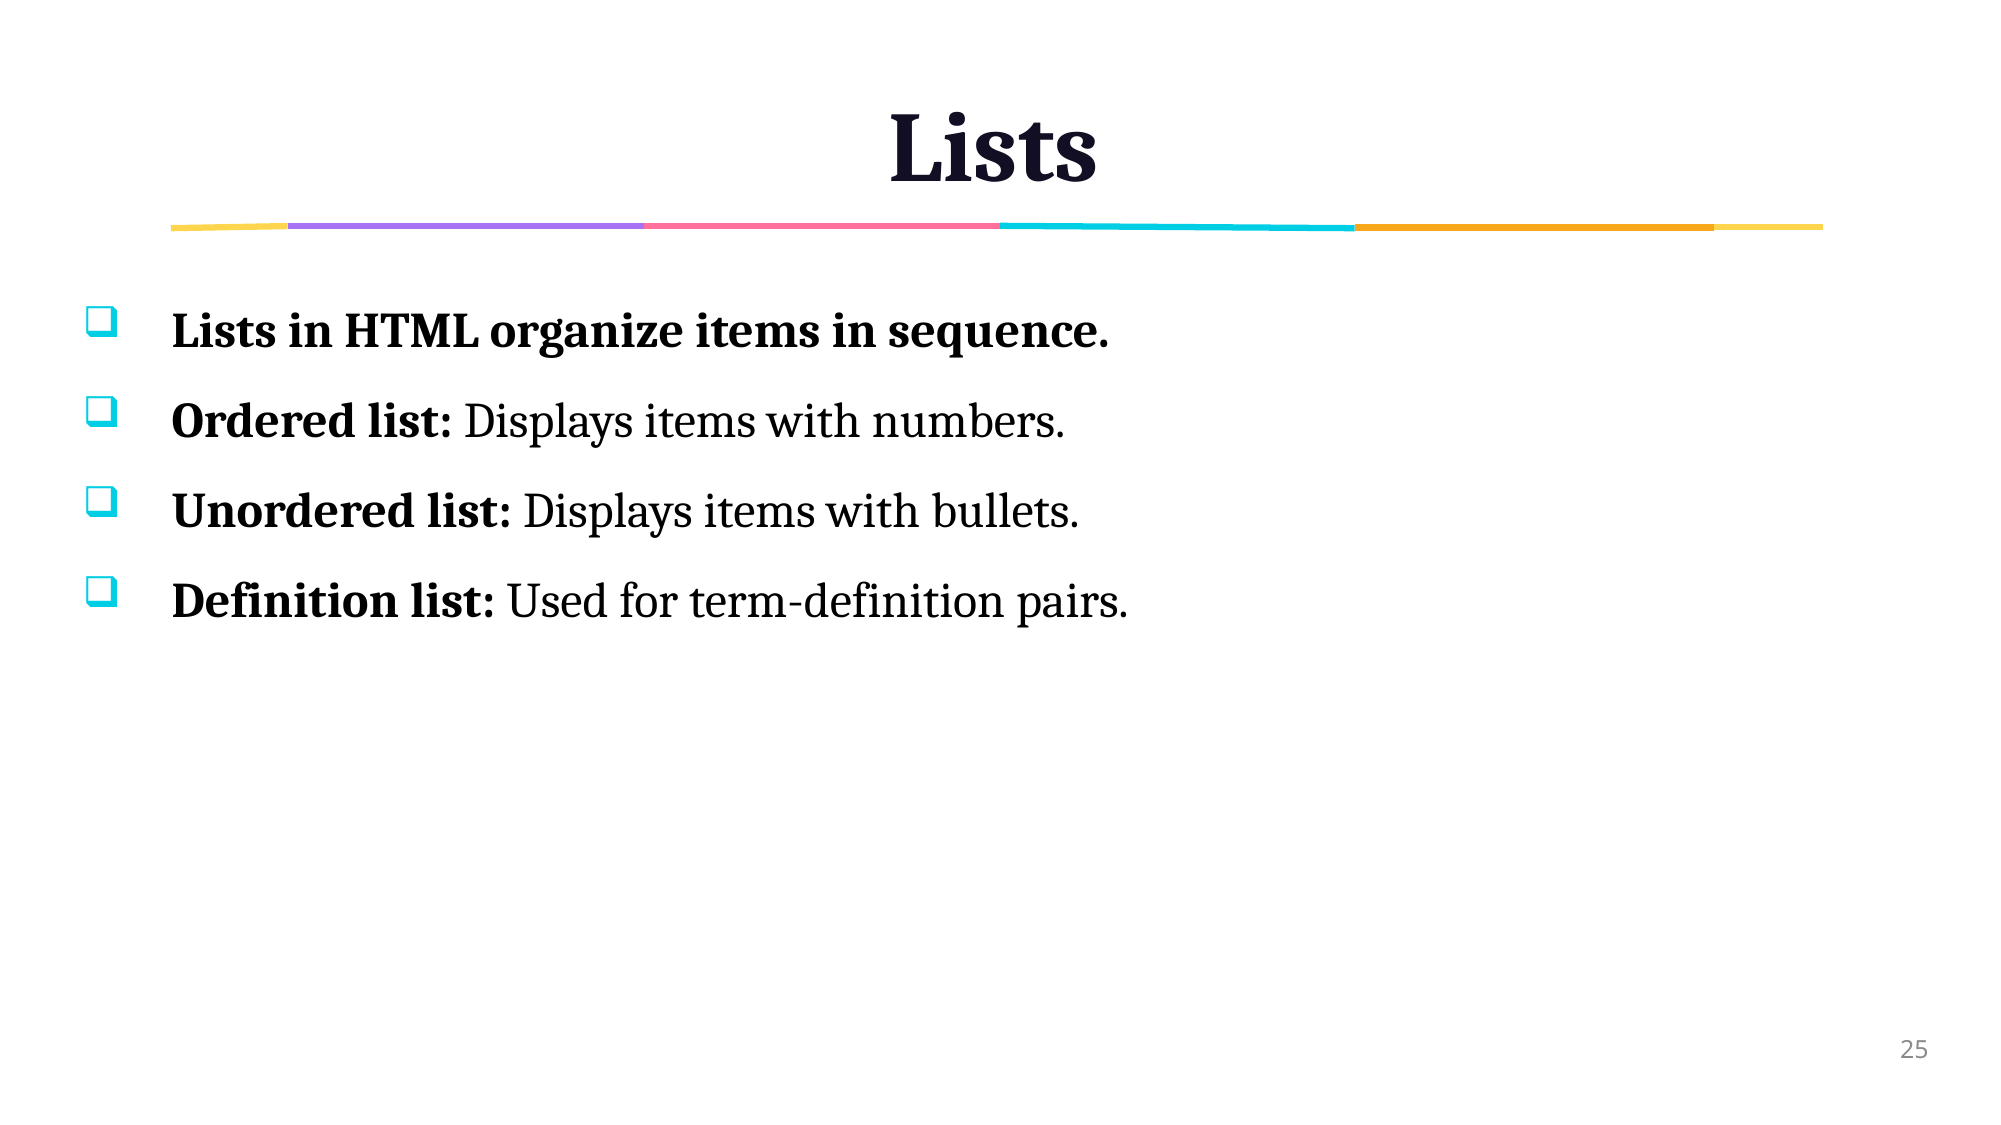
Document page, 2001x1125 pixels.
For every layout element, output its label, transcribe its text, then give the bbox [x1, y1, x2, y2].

title Lists [106, 75, 1882, 209]
text_box Lists in HTML organize items in sequence. Ordered list: Displays items with numbers. Unordered list: Displays items with bullets. Definition list: Used for term-definition pairs. [68, 260, 1932, 975]
slide_number 25 [1881, 1022, 1944, 1080]
